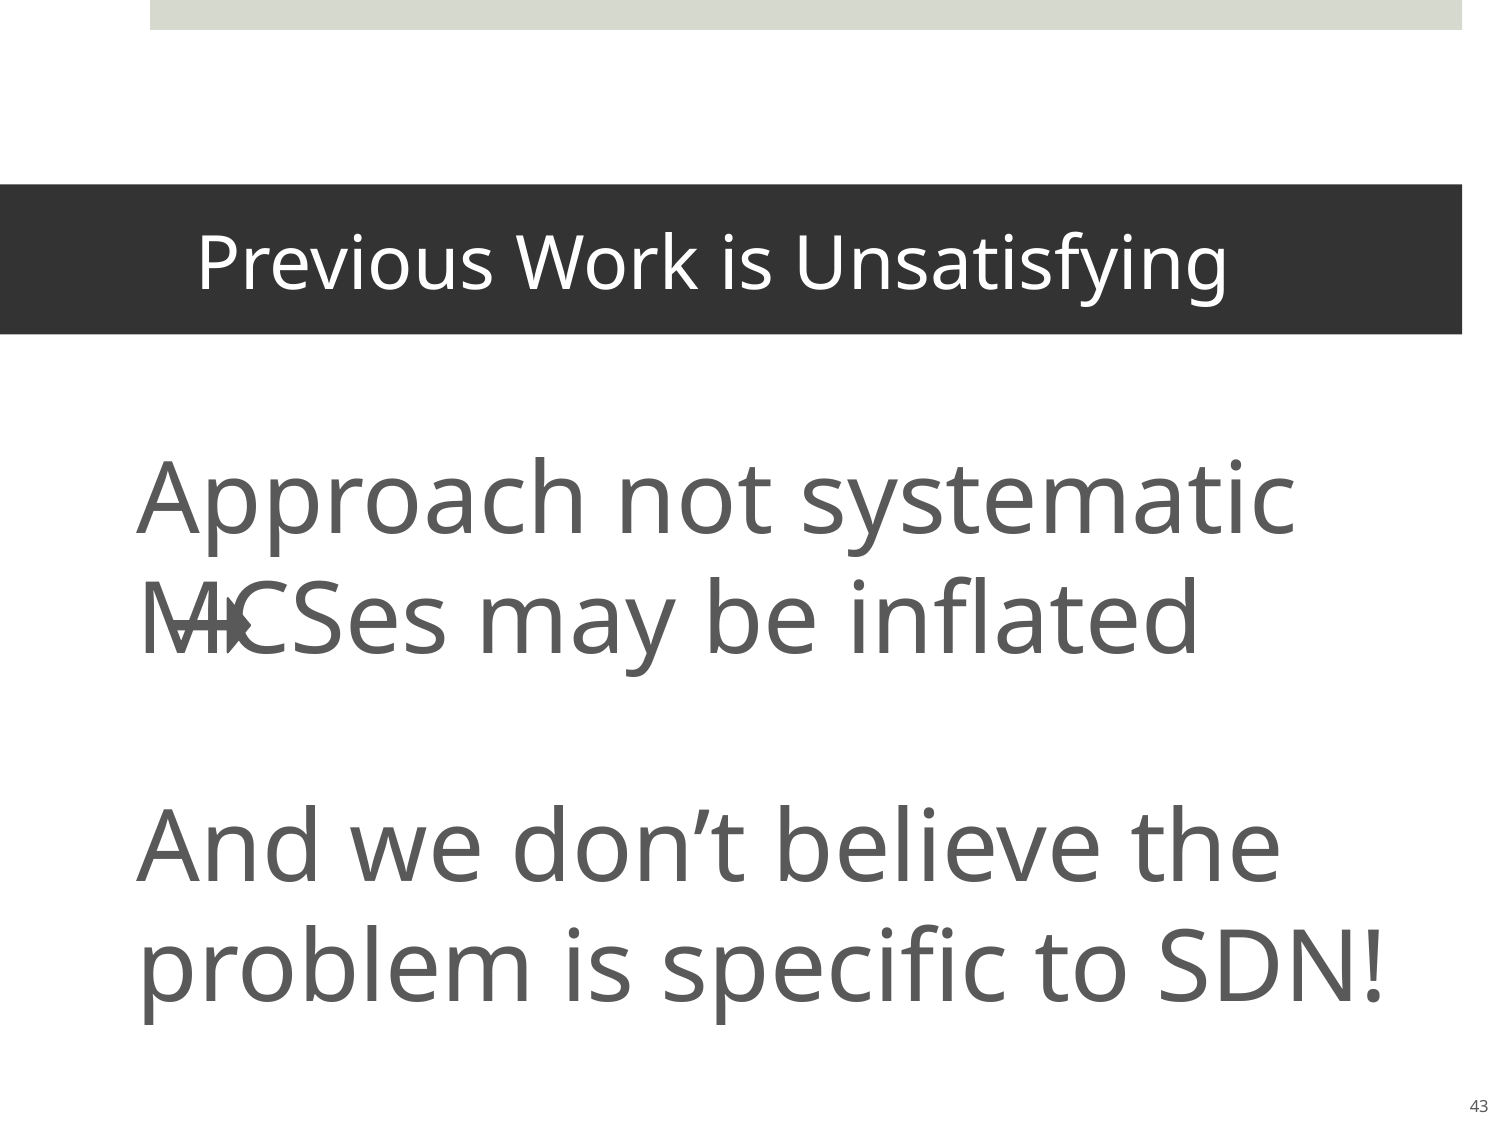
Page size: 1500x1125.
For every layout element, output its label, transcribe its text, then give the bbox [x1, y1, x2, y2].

title Previous Work is Unsatisfying [0, 184, 1463, 335]
slide_number 43 [1441, 1077, 1500, 1125]
list Approach not systematic MCSes may be inflated And we don’t believe the problem is specific to SDN! [121, 425, 1500, 1111]
text_box [168, 597, 251, 654]
